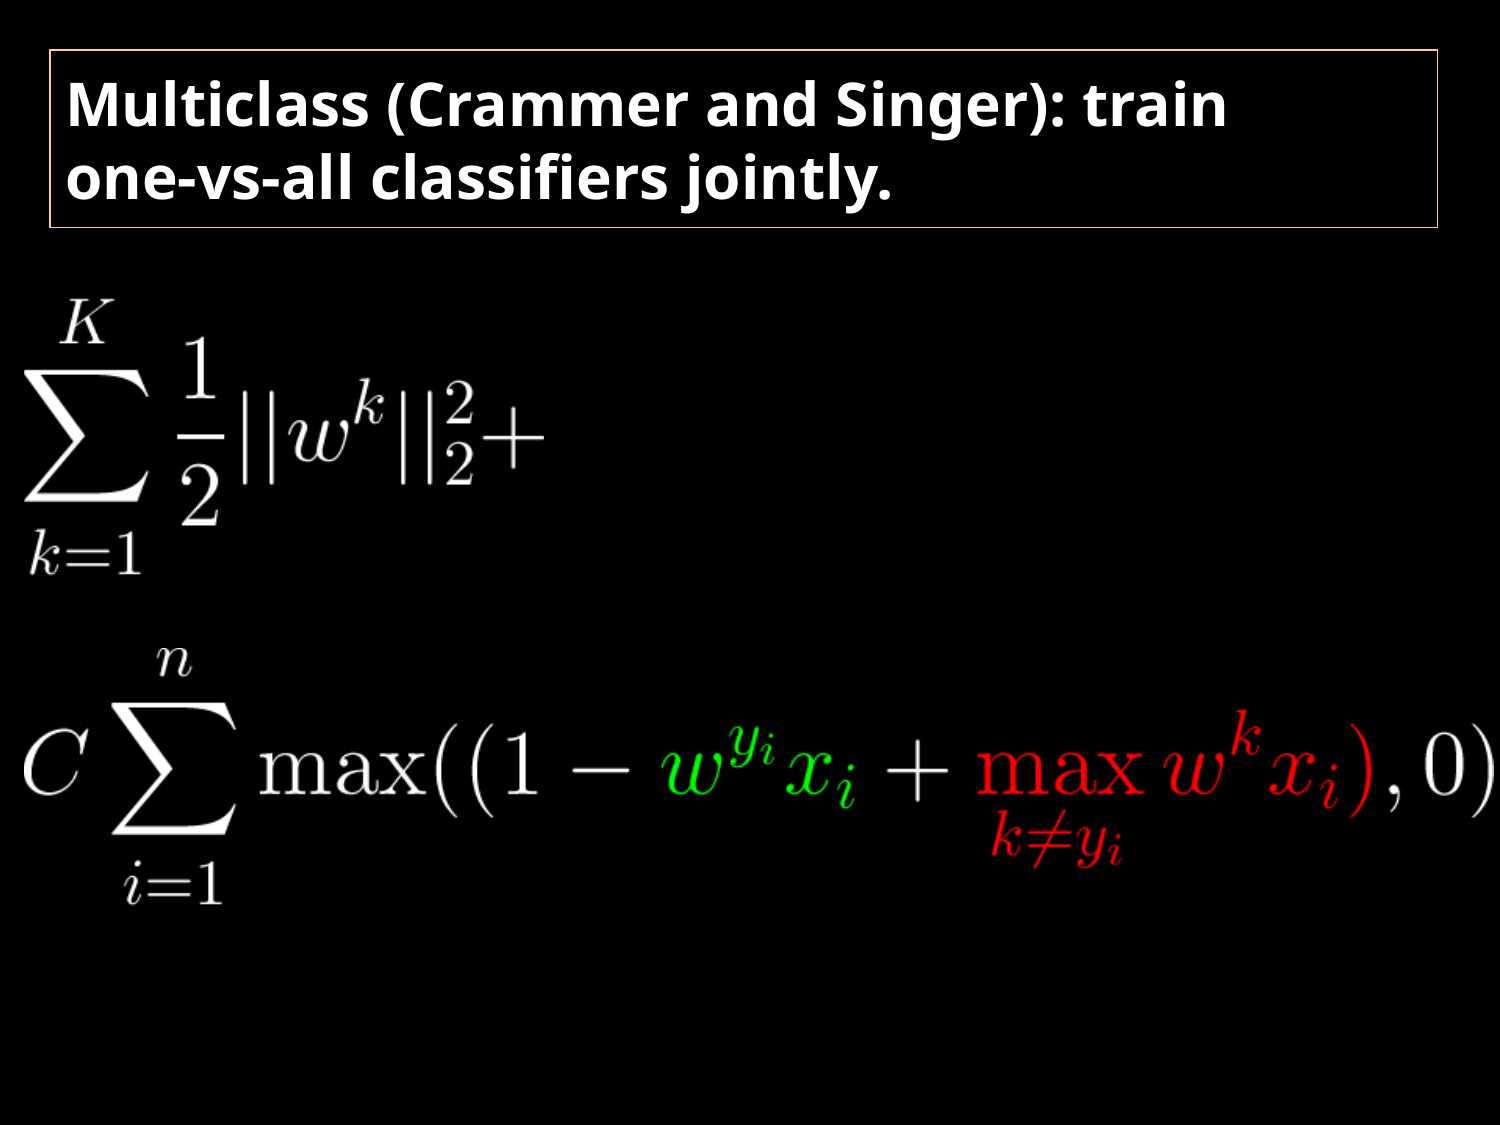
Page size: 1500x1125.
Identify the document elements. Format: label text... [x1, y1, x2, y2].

picture [24, 648, 1494, 906]
title Multiclass (Crammer and Singer): train one-vs-all classifiers jointly. [49, 49, 1438, 228]
picture [24, 298, 544, 576]
